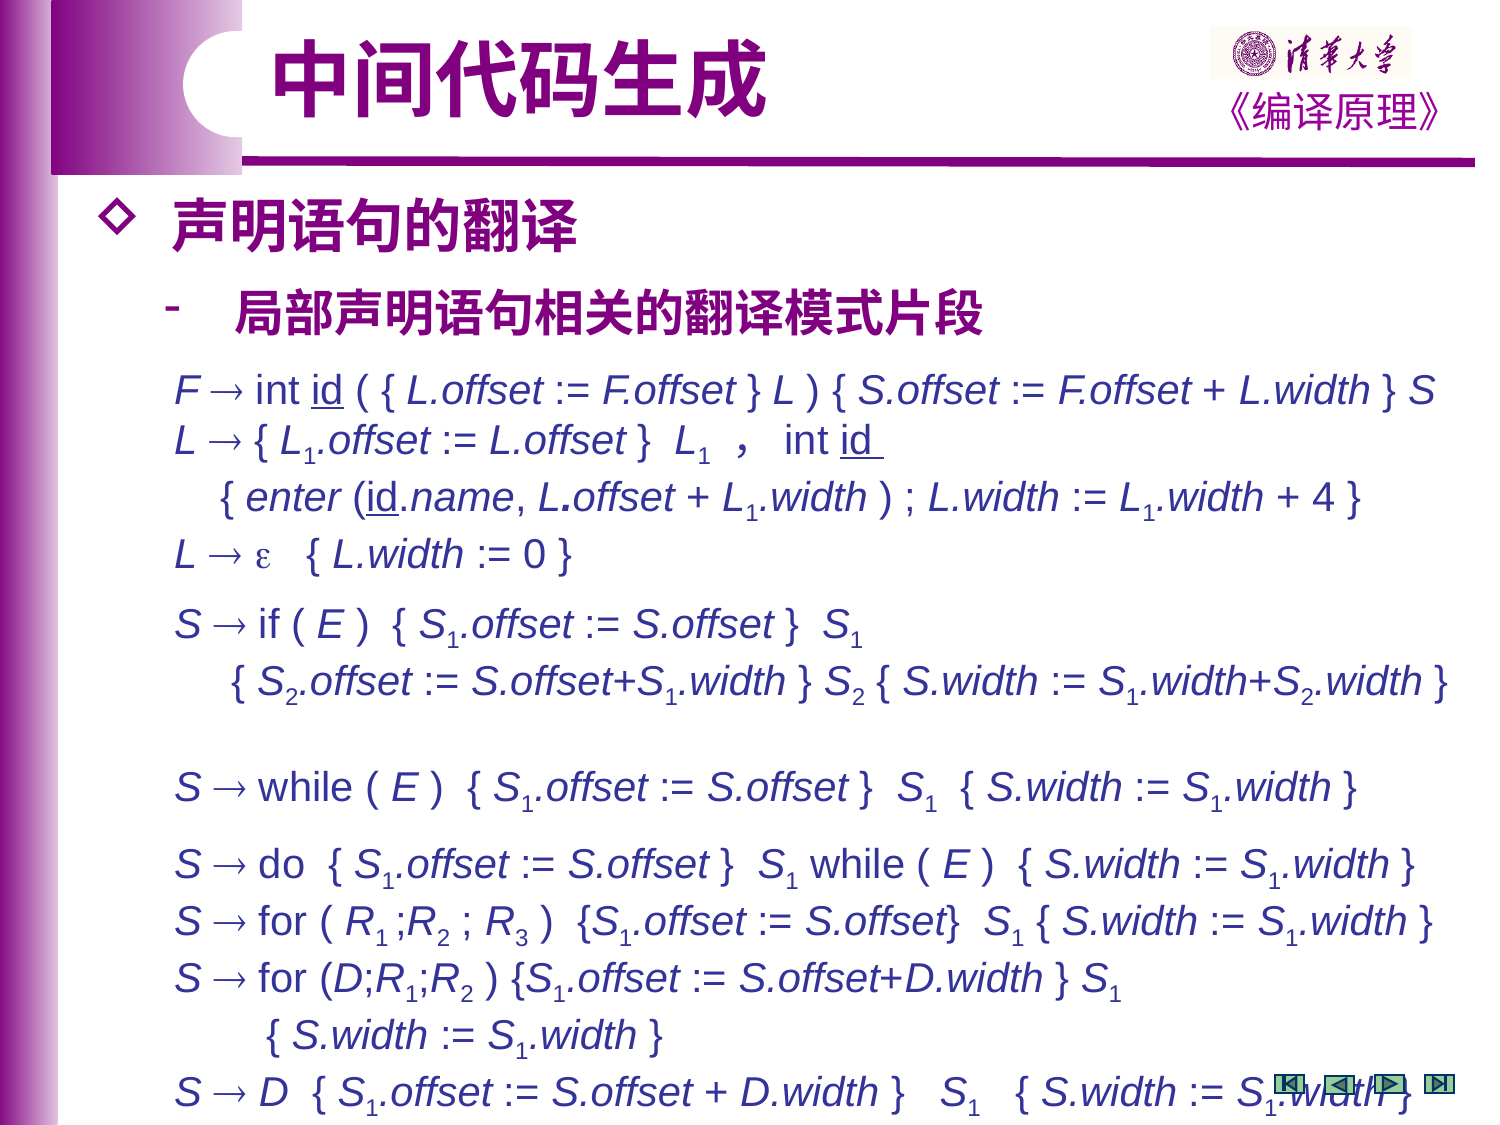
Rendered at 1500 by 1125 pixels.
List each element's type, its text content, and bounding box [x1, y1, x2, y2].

text_box F  int id ( { L.offset := F.offset } L ) { S.offset := F.offset + L.width } S L  { L1.offset := L.offset } L1 ，int id { enter (id.name, L.offset + L1.width ) ; L.width := L1.width + 4 } L   { L.width := 0 } S  if ( E ) { S1.offset := S.offset } S1 { S2.offset := S.offset+S1.width } S2 { S.width := S1.width+S2.width } S  while ( E ) { S1.offset := S.offset } S1 { S.width := S1.width } S  do { S1.offset := S.offset } S1 while ( E ) { S.width := S1.width } S  for ( R1 ;R2 ; R3 ) {S1.offset := S.offset} S1 { S.width := S1.width } S  for (D;R1;R2 ) {S1.offset := S.offset+D.width } S1 { S.width := S1.width } S  D { S1.offset := S.offset + D.width } S­1 { S.width := S1.width } S  { S1.offset := S.offset } S1 { S2.offset := S.offset + S1.width } S2 { S.width := S1.width + S2.width } [159, 355, 1471, 1125]
text_box [1274, 1074, 1305, 1093]
text_box [1424, 1074, 1455, 1093]
text_box 局部声明语句相关的翻译模式片段 [150, 274, 1475, 349]
picture [1210, 26, 1412, 79]
text_box [1324, 1076, 1355, 1094]
text_box 声明语句的翻译 [76, 181, 1247, 267]
text_box 中间代码生成 [254, 31, 788, 136]
text_box [1374, 1074, 1405, 1093]
